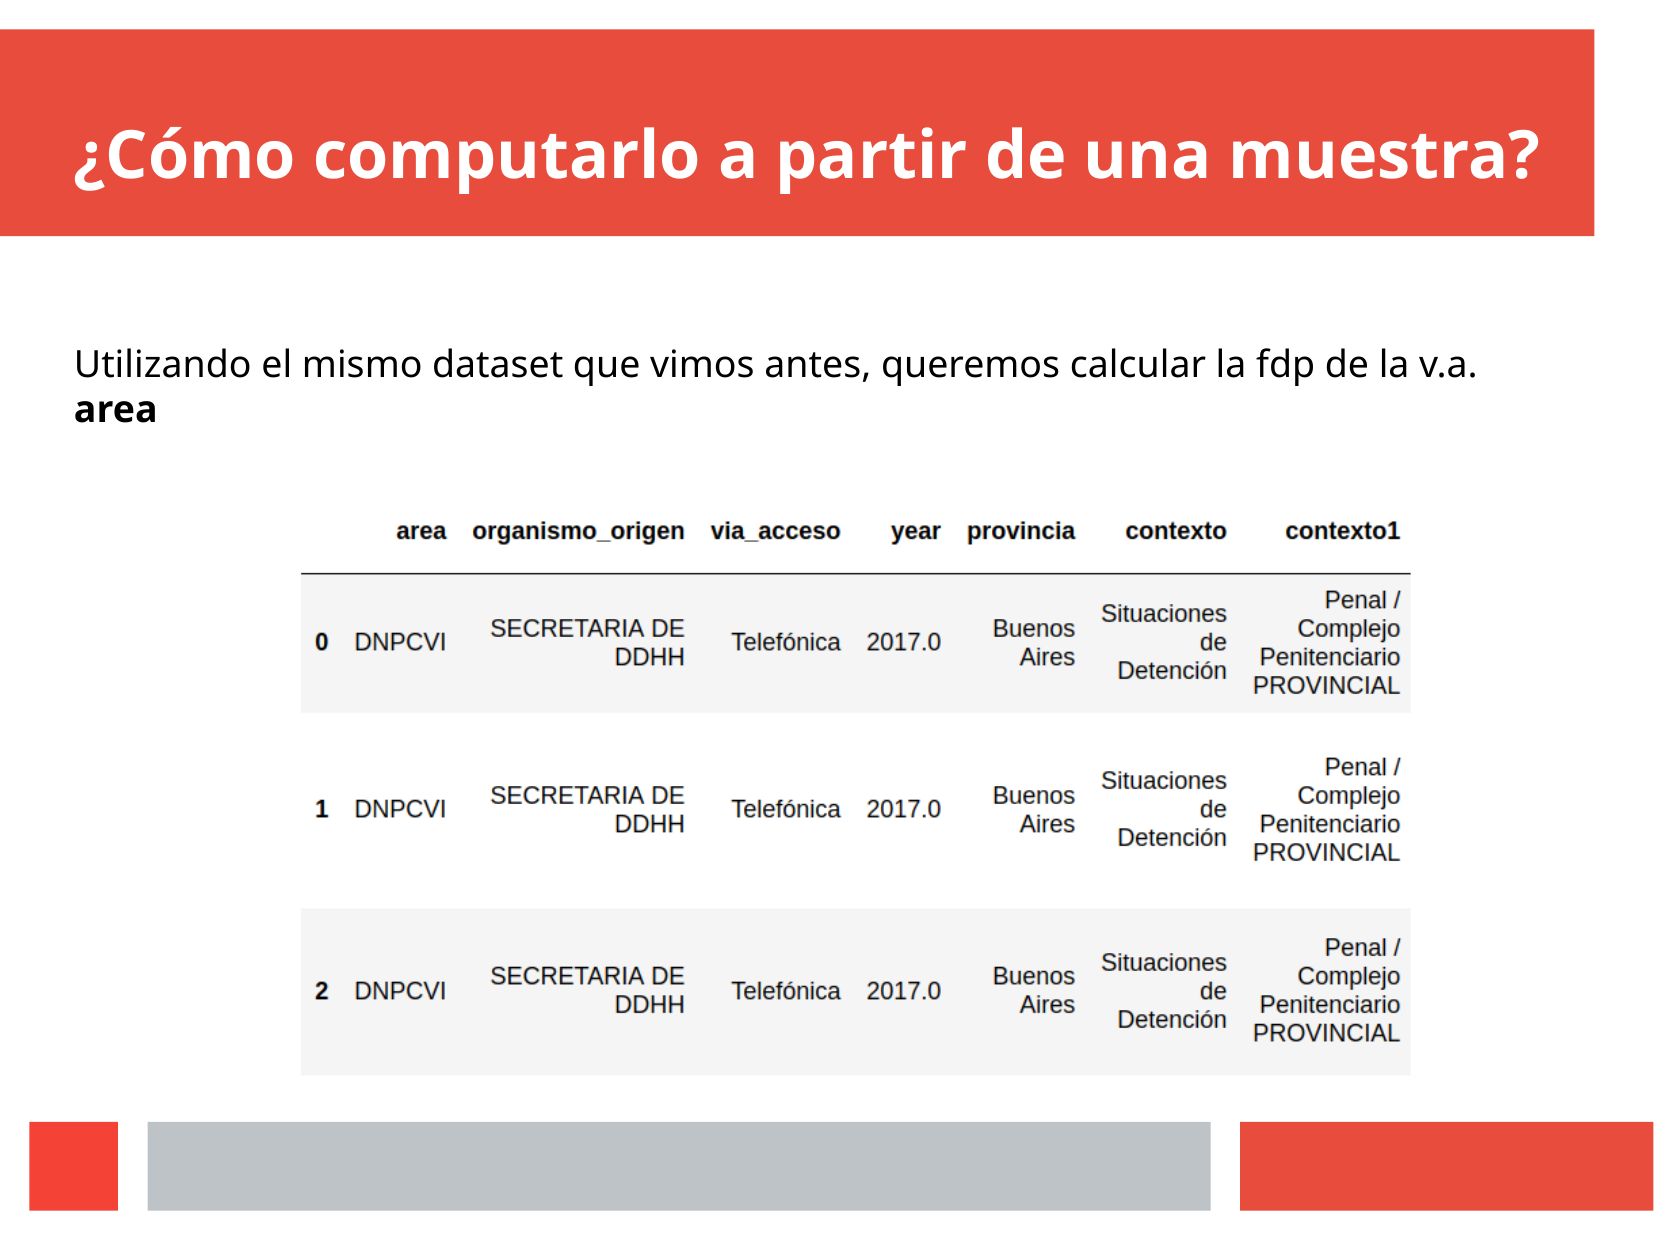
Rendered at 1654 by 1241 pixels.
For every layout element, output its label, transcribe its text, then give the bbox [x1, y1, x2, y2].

subtitle Utilizando el mismo dataset que vimos antes, queremos calcular la fdp de la v.a. area [59, 324, 1565, 1093]
picture [293, 500, 1411, 1081]
title ¿Cómo computarlo a partir de una muestra? [59, 59, 1595, 207]
